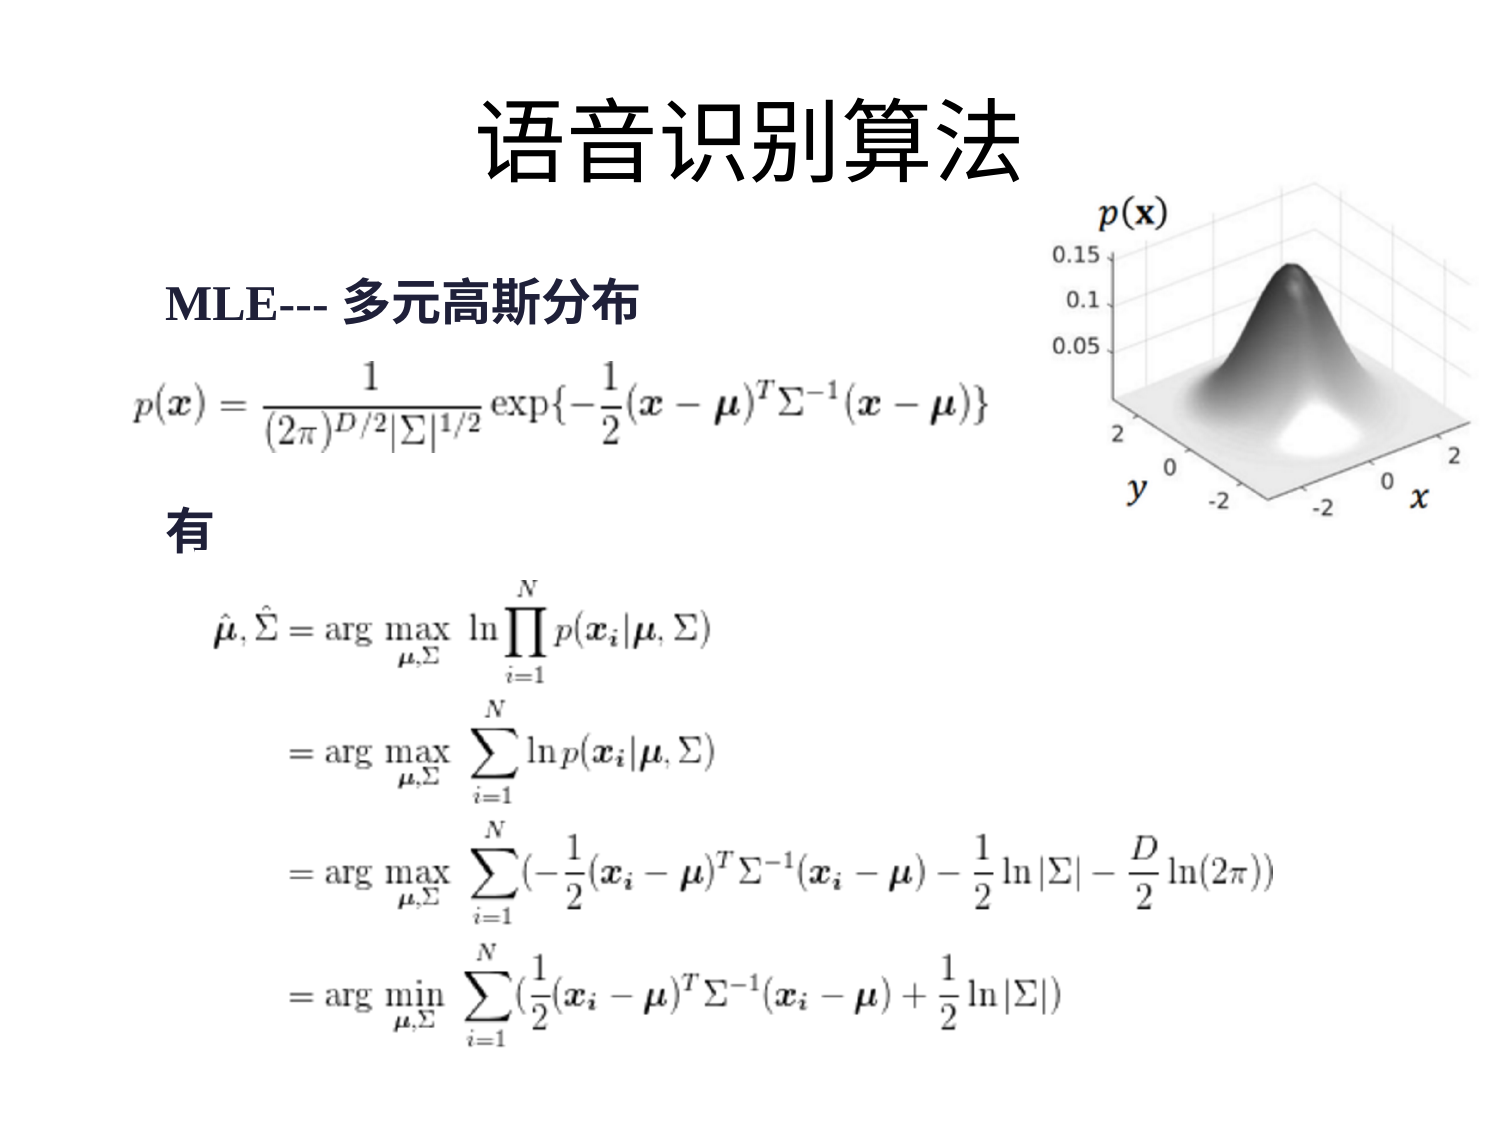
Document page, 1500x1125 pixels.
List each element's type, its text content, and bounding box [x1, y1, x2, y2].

picture [194, 550, 1300, 1059]
picture [88, 337, 1003, 465]
list MLE---多元高斯分布 有 [75, 262, 1425, 1012]
picture [1022, 134, 1495, 540]
title 语音识别算法 [75, 45, 1425, 233]
